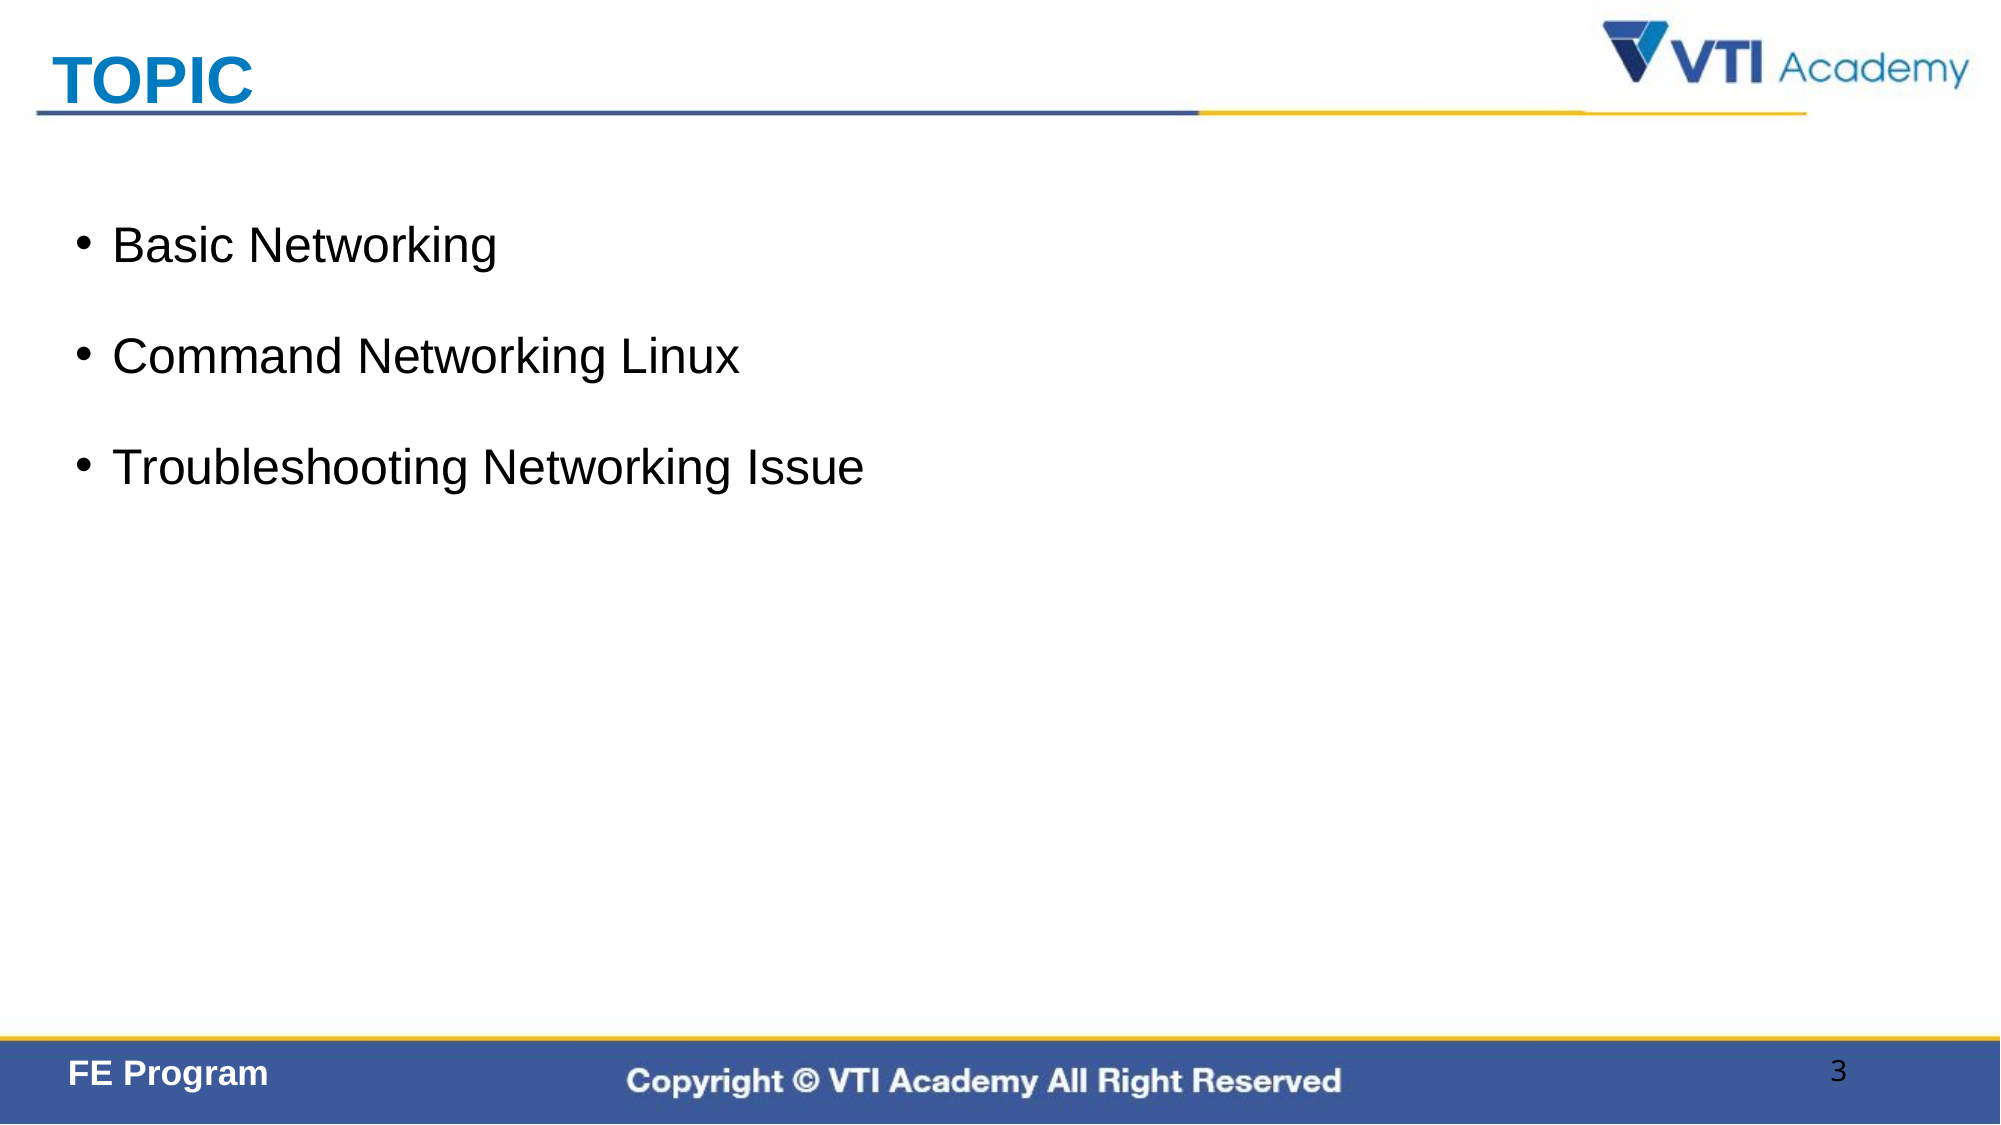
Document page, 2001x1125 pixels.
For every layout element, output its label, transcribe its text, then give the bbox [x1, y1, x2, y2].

slide_number 3 [1412, 1042, 1863, 1103]
title TOPIC [37, 37, 1763, 127]
picture [0, 1, 2000, 1124]
list Basic Networking Command Networking Linux Troubleshooting Networking Issue [60, 174, 1763, 931]
